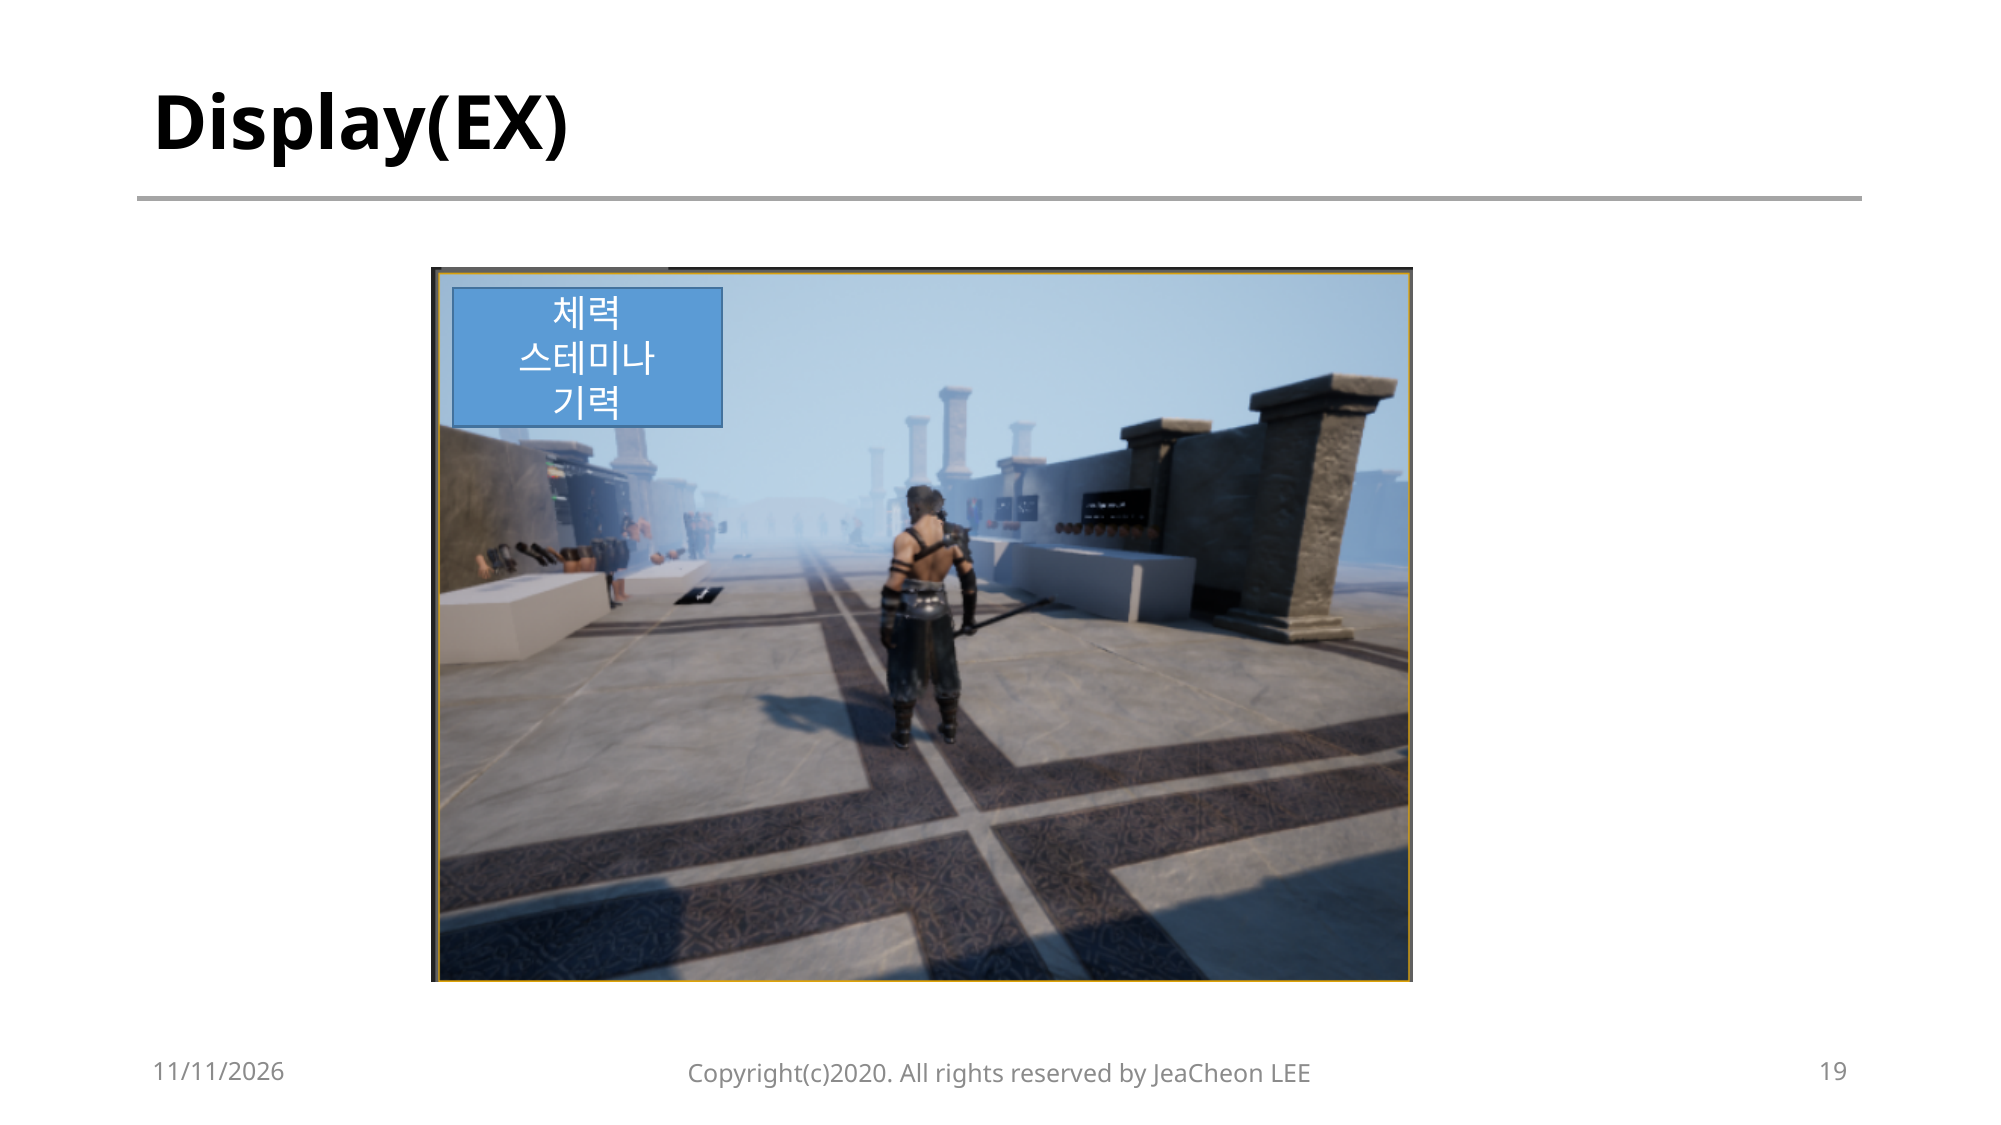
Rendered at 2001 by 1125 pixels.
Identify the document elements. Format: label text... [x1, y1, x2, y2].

slide_number 19 [1412, 1042, 1863, 1103]
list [430, 268, 1413, 982]
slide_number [137, 1042, 588, 1103]
title Display(EX) [137, 59, 1863, 191]
footer Copyright(c)2020. All rights reserved by JeaCheon LEE [662, 1042, 1338, 1103]
